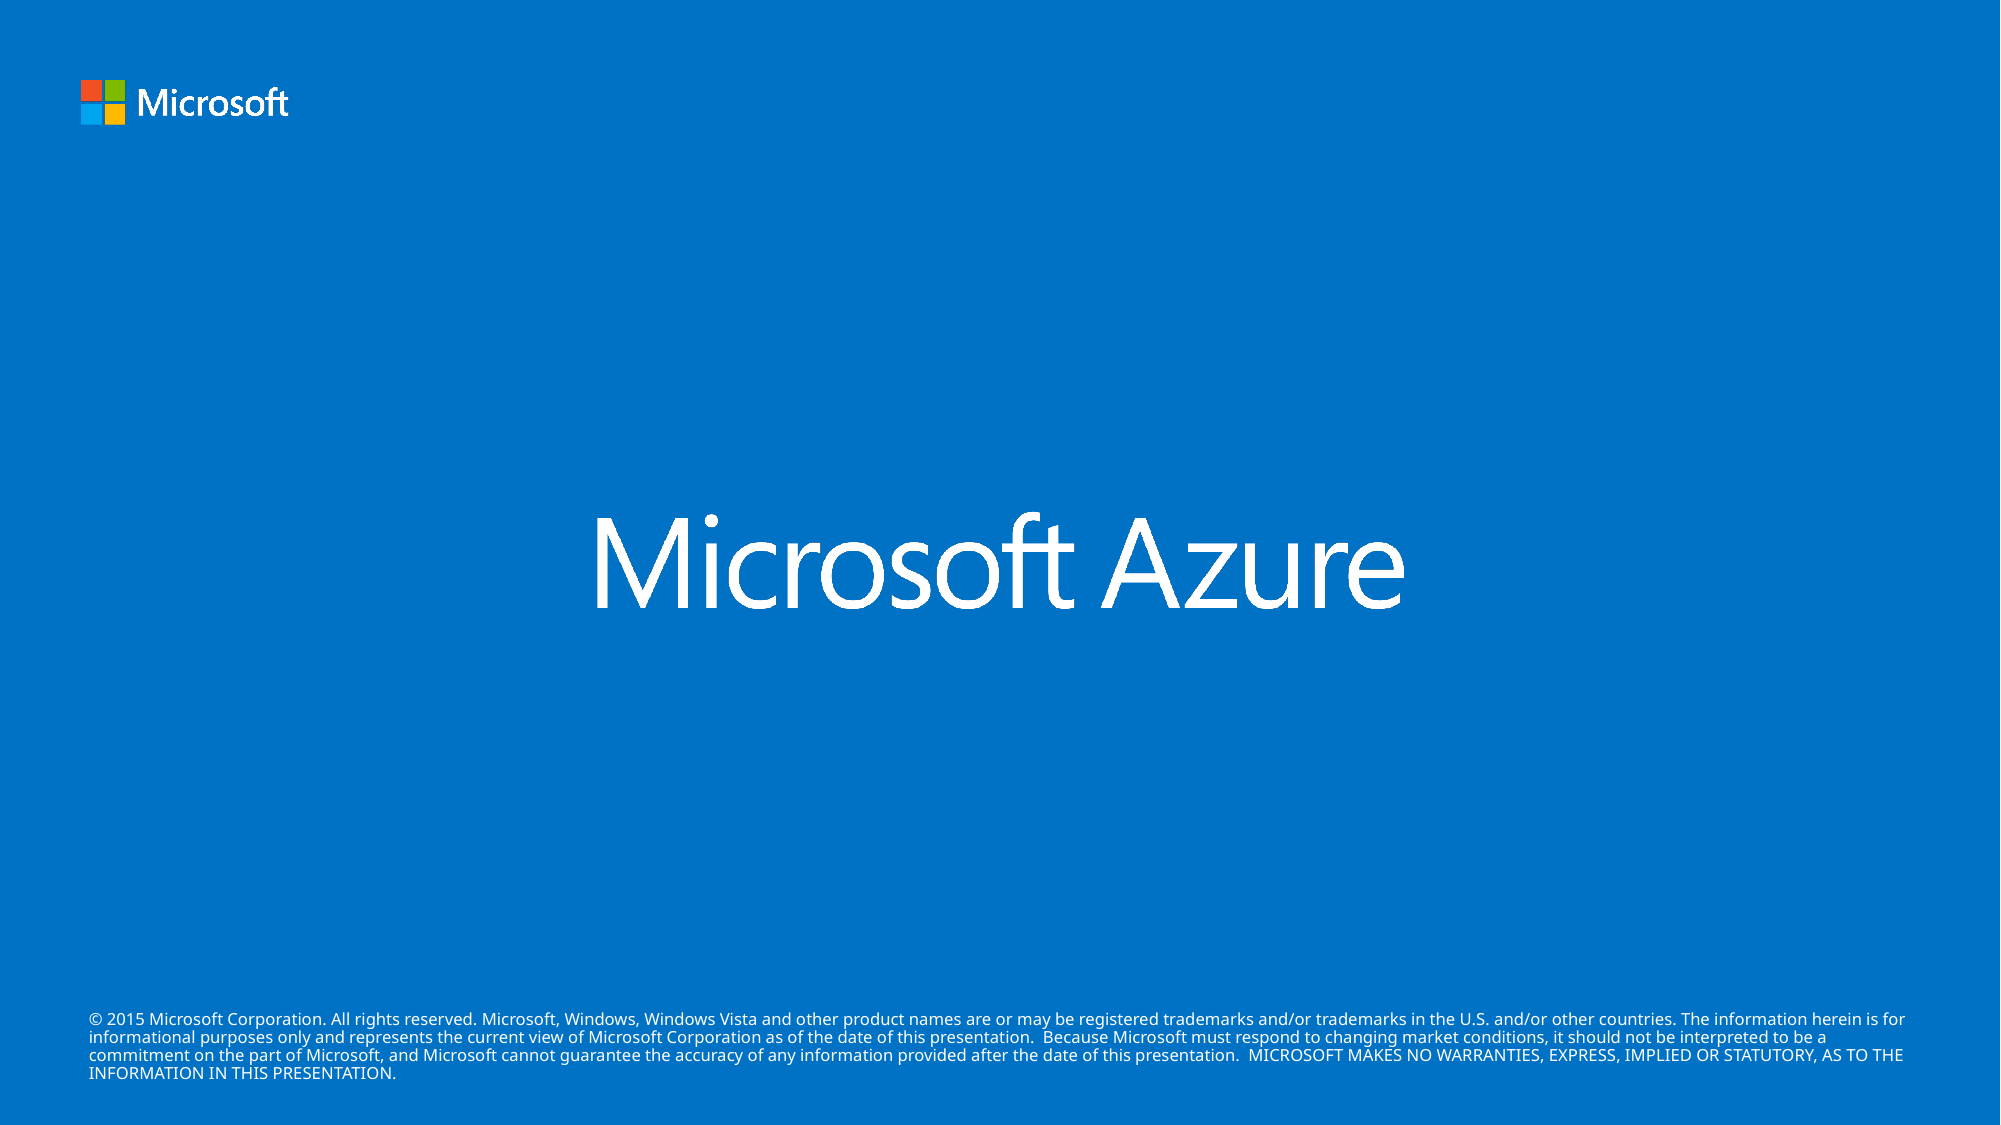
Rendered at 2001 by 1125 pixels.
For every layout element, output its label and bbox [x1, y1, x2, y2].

picture [52, 53, 317, 151]
picture [533, 454, 1467, 671]
